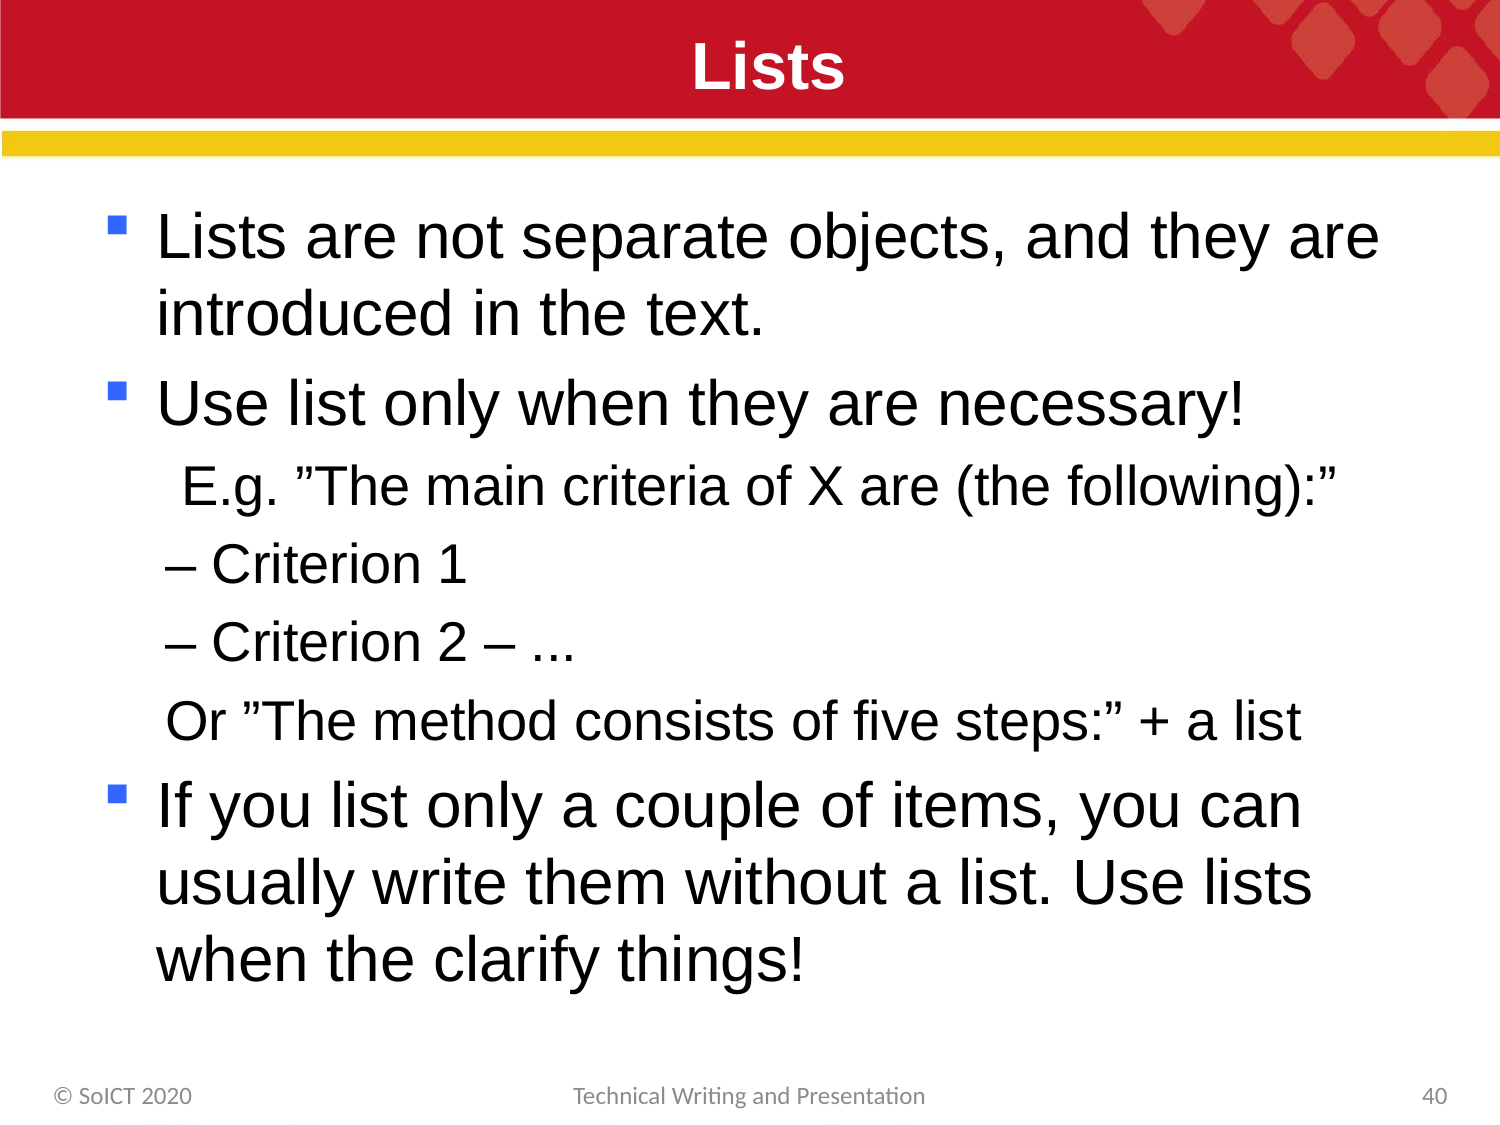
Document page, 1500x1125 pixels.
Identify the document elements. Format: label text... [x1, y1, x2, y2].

slide_number 40 [1112, 1065, 1463, 1125]
picture [0, 0, 1500, 1125]
title Lists [75, 12, 1463, 113]
list Lists are not separate objects, and they are introduced in the text. Use list only when they are necessary! E.g. ”The main criteria of X are (the following):” – Criterion 1 – Criterion 2 – ... Or ”The method consists of five steps:” + a list If you list only a couple of items, you can usually write them without a list. Use lists when the clarify things! [87, 187, 1425, 1005]
footer Technical Writing and Presentation [512, 1065, 988, 1125]
slide_number © SoICT 2020 [37, 1065, 388, 1125]
